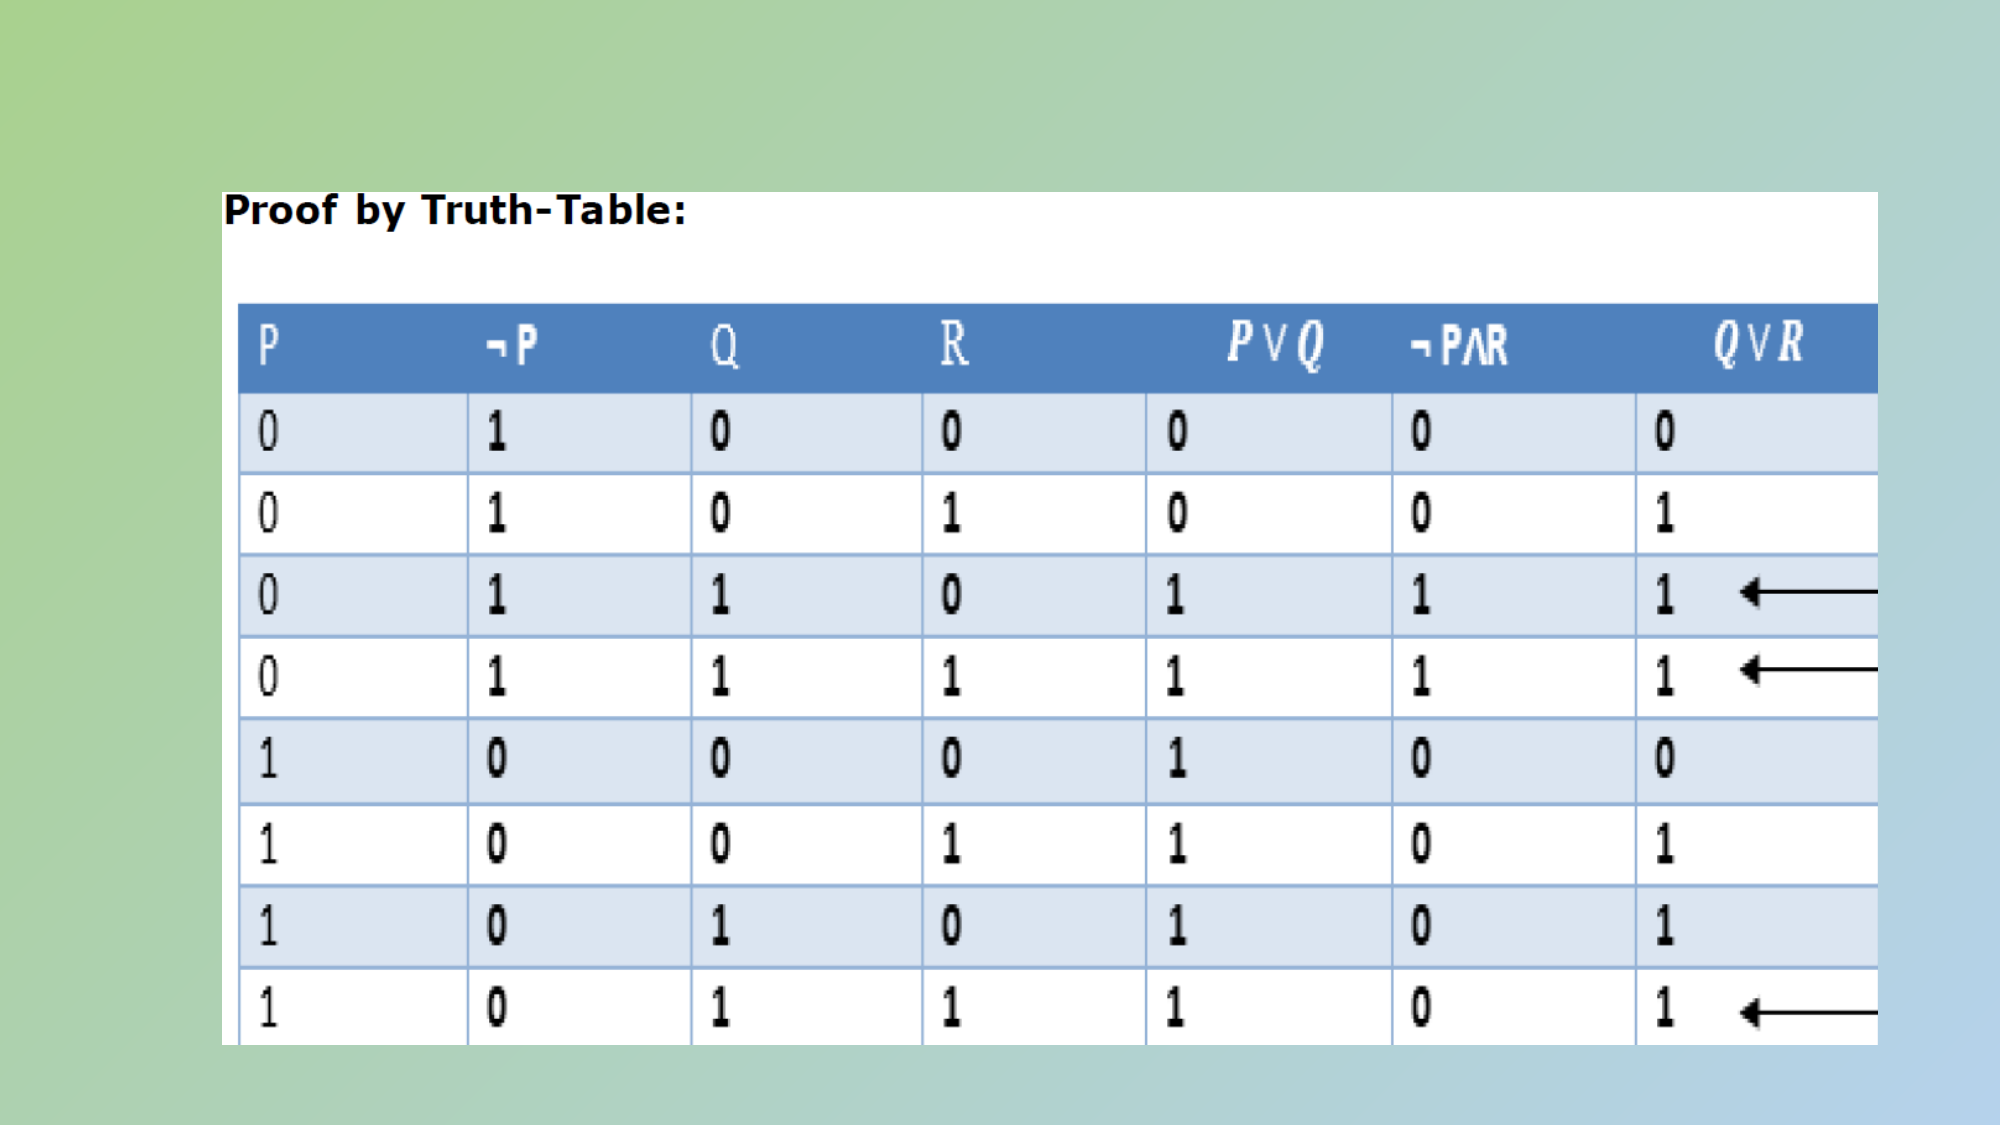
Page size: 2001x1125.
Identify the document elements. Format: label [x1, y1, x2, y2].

picture [221, 192, 1878, 1045]
